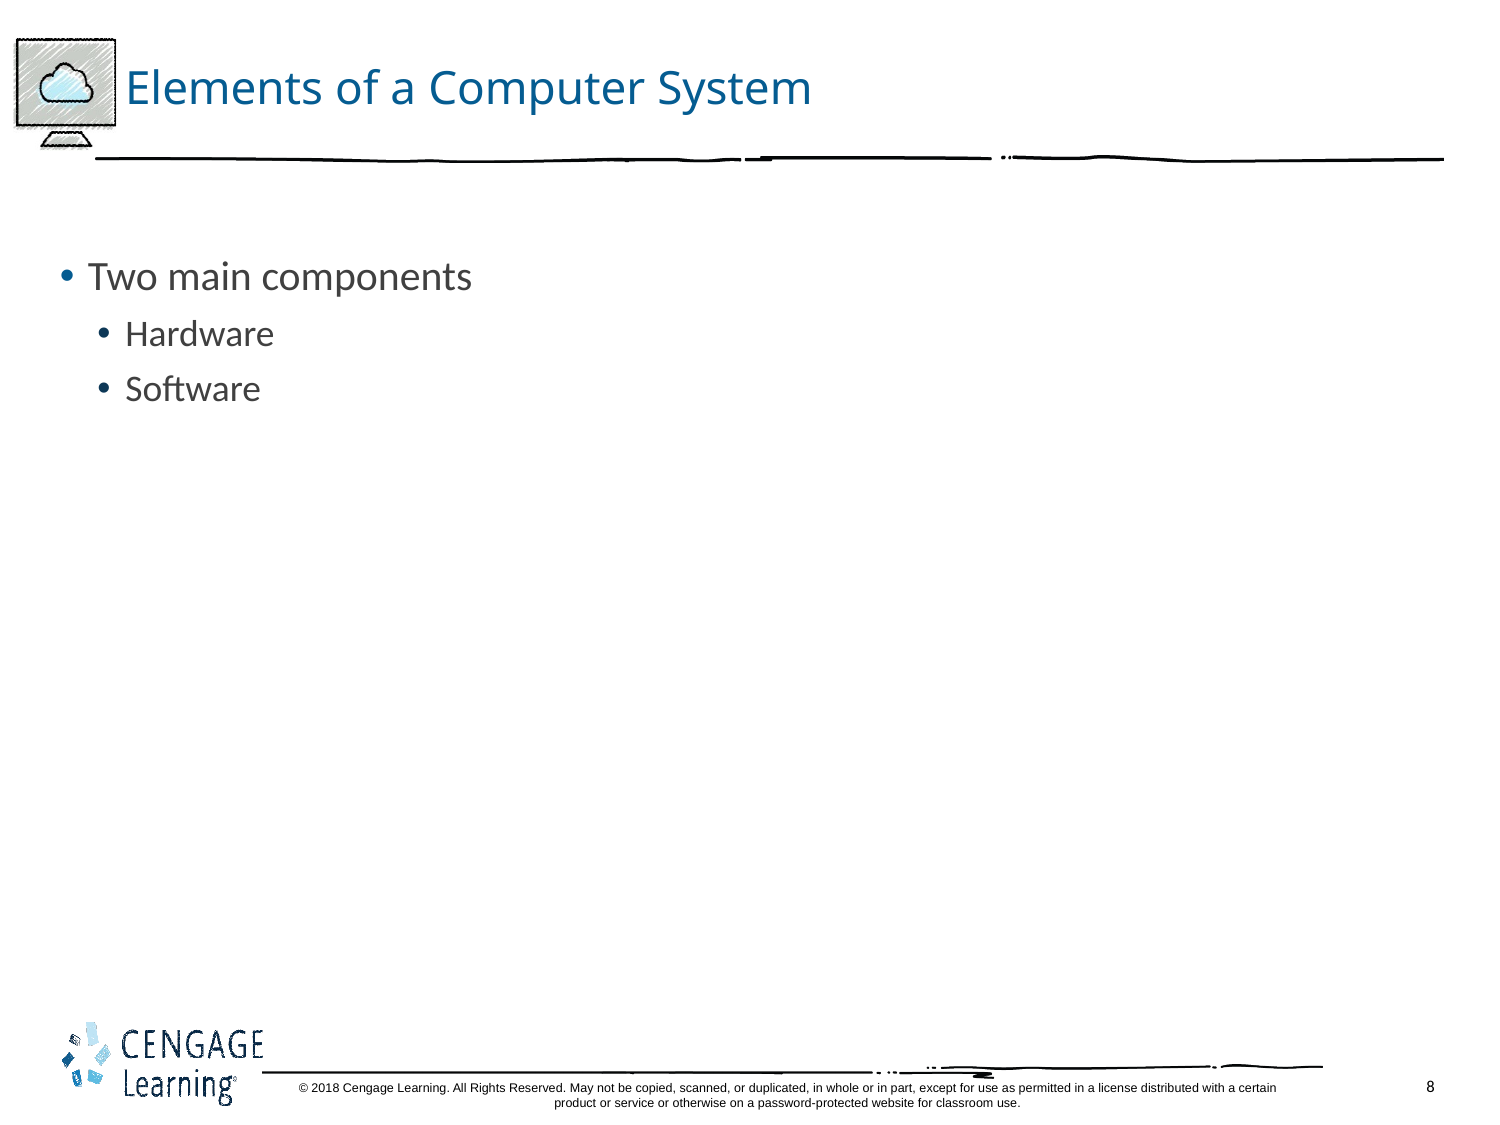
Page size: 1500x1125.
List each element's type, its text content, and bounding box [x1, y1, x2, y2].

picture [95, 155, 1444, 163]
picture [13, 36, 117, 151]
list Two main components Hardware Software [59, 252, 1441, 412]
title Elements of a Computer System [125, 66, 1442, 116]
picture [62, 1022, 1323, 1106]
